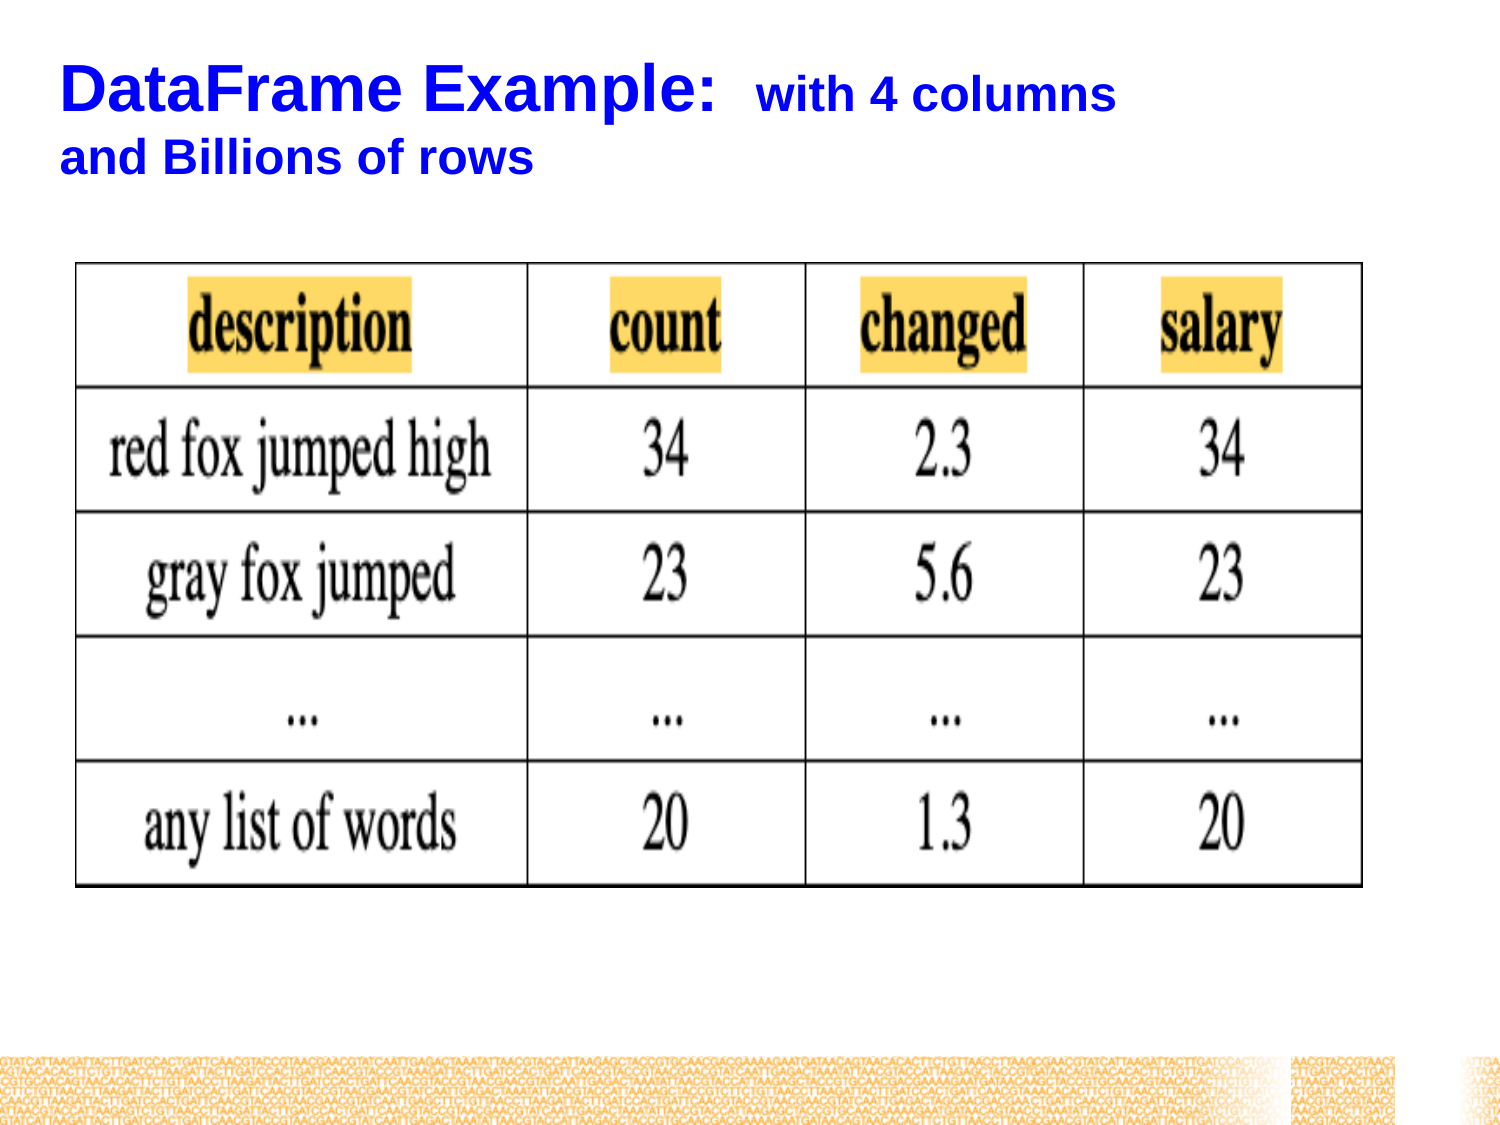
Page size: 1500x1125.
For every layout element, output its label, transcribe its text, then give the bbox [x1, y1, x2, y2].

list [74, 262, 1363, 888]
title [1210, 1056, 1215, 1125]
picture [1291, 1056, 1395, 1125]
picture [0, 1056, 1198, 1125]
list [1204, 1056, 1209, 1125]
title DataFrame Example: with 4 columns and Billions of rows [44, 37, 1456, 187]
